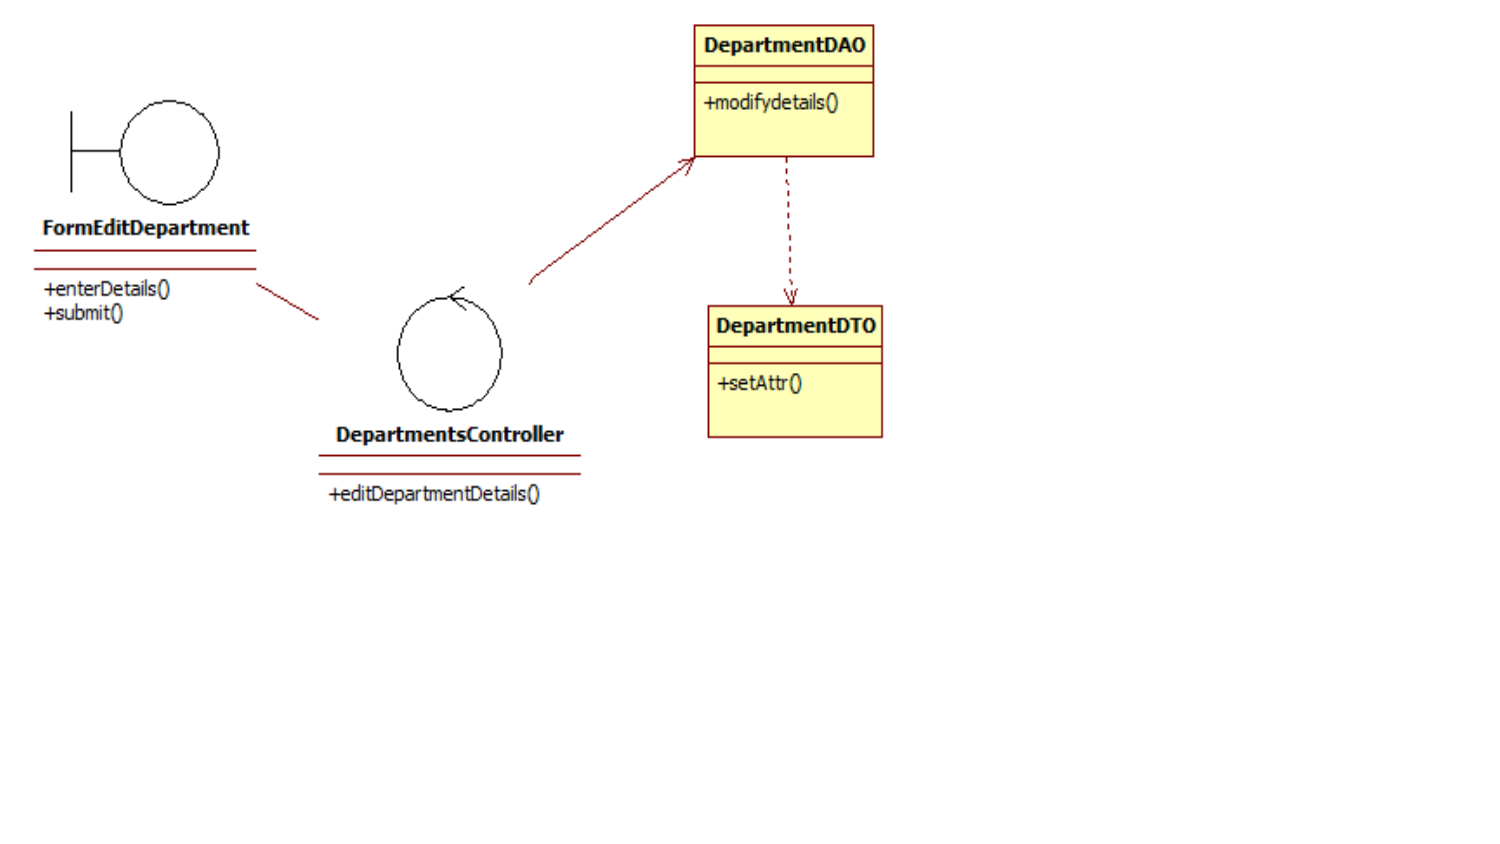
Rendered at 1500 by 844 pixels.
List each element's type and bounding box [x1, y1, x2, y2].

picture [24, 0, 1044, 756]
